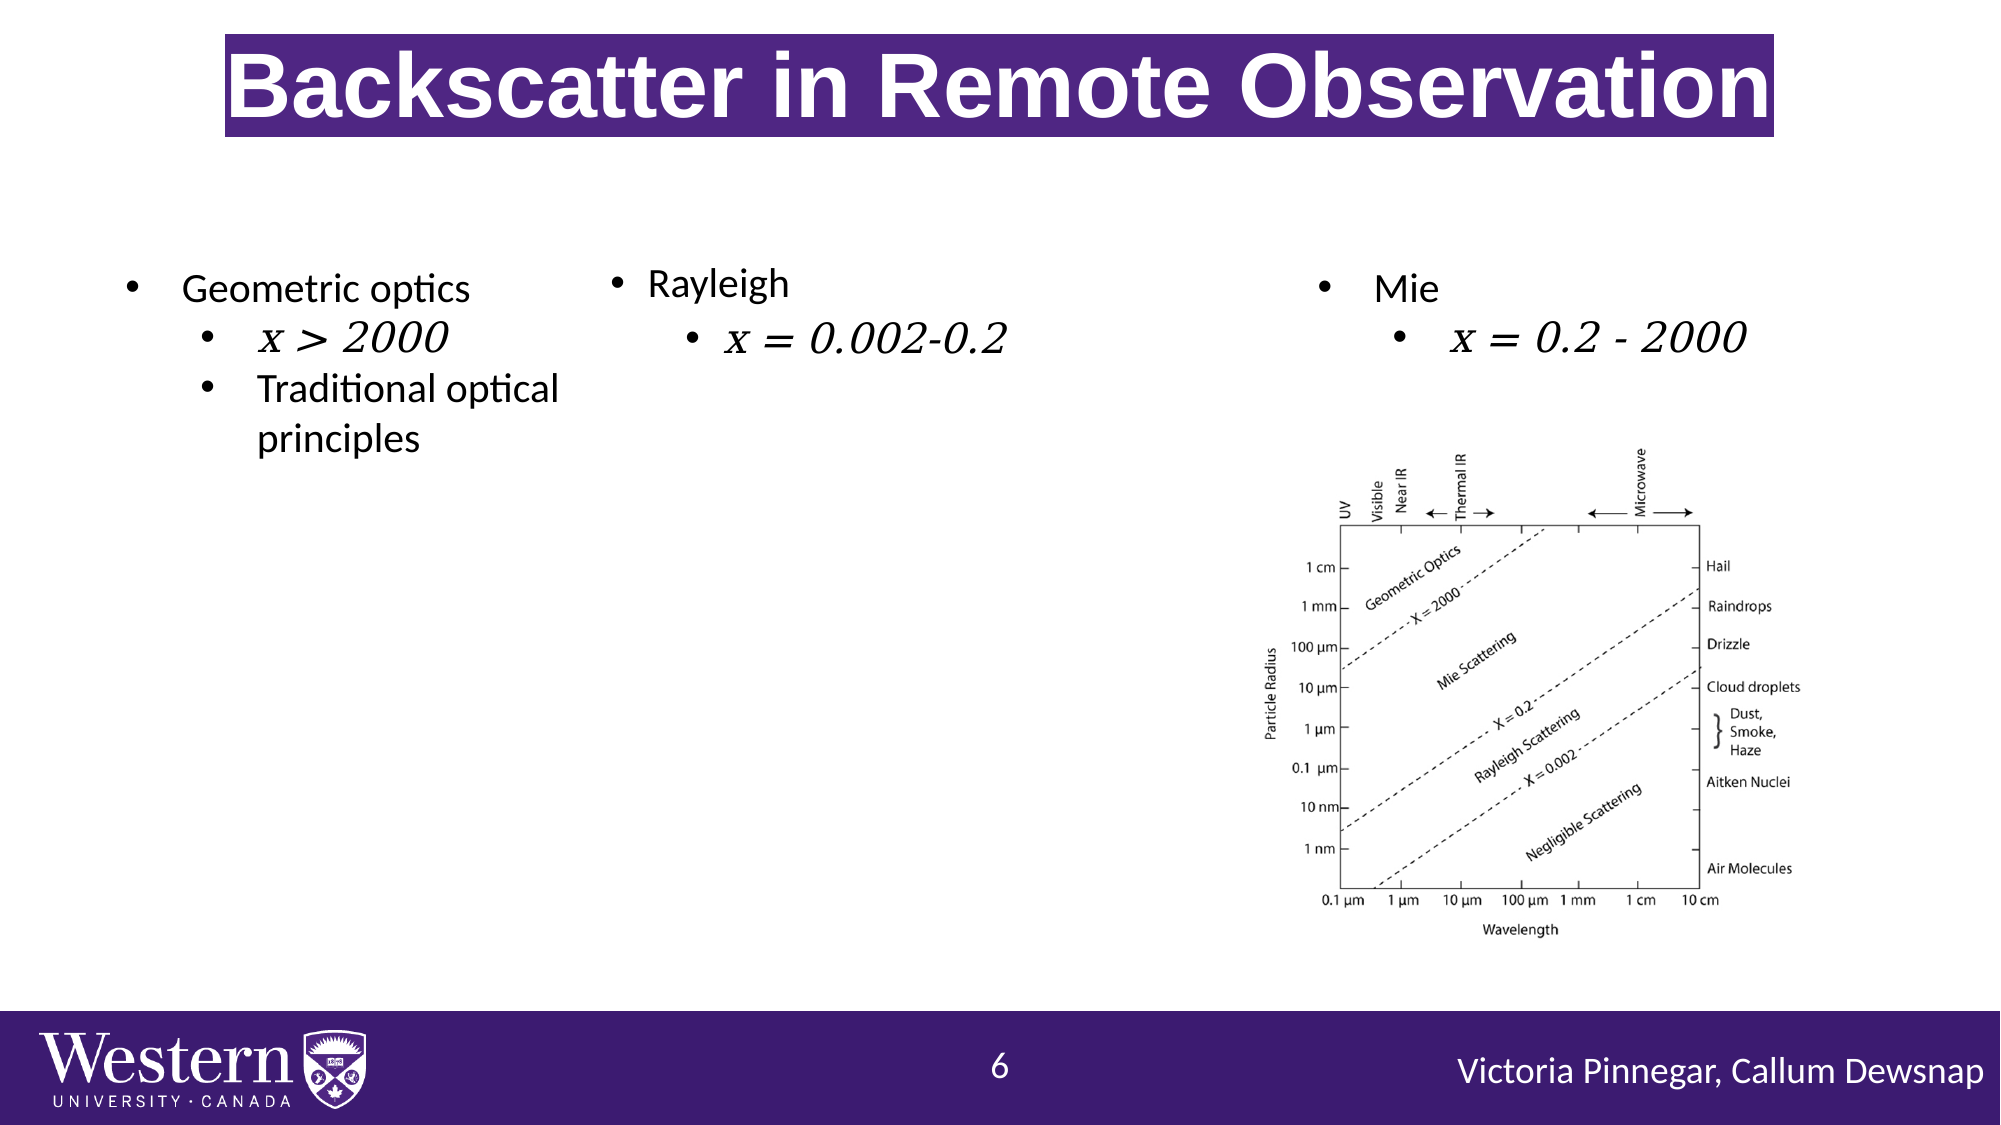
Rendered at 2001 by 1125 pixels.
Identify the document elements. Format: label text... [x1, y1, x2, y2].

text_box Victoria Pinnegar, Callum Dewsnap [1367, 1038, 2000, 1099]
text_box Geometric optics x > 2000 Traditional optical principles [110, 253, 621, 469]
text_box 6 [943, 1033, 1057, 1093]
text_box [0, 1011, 2000, 1125]
text_box Backscatter in Remote Observation [24, 18, 1976, 143]
picture [1196, 422, 1855, 978]
picture [38, 1030, 366, 1109]
